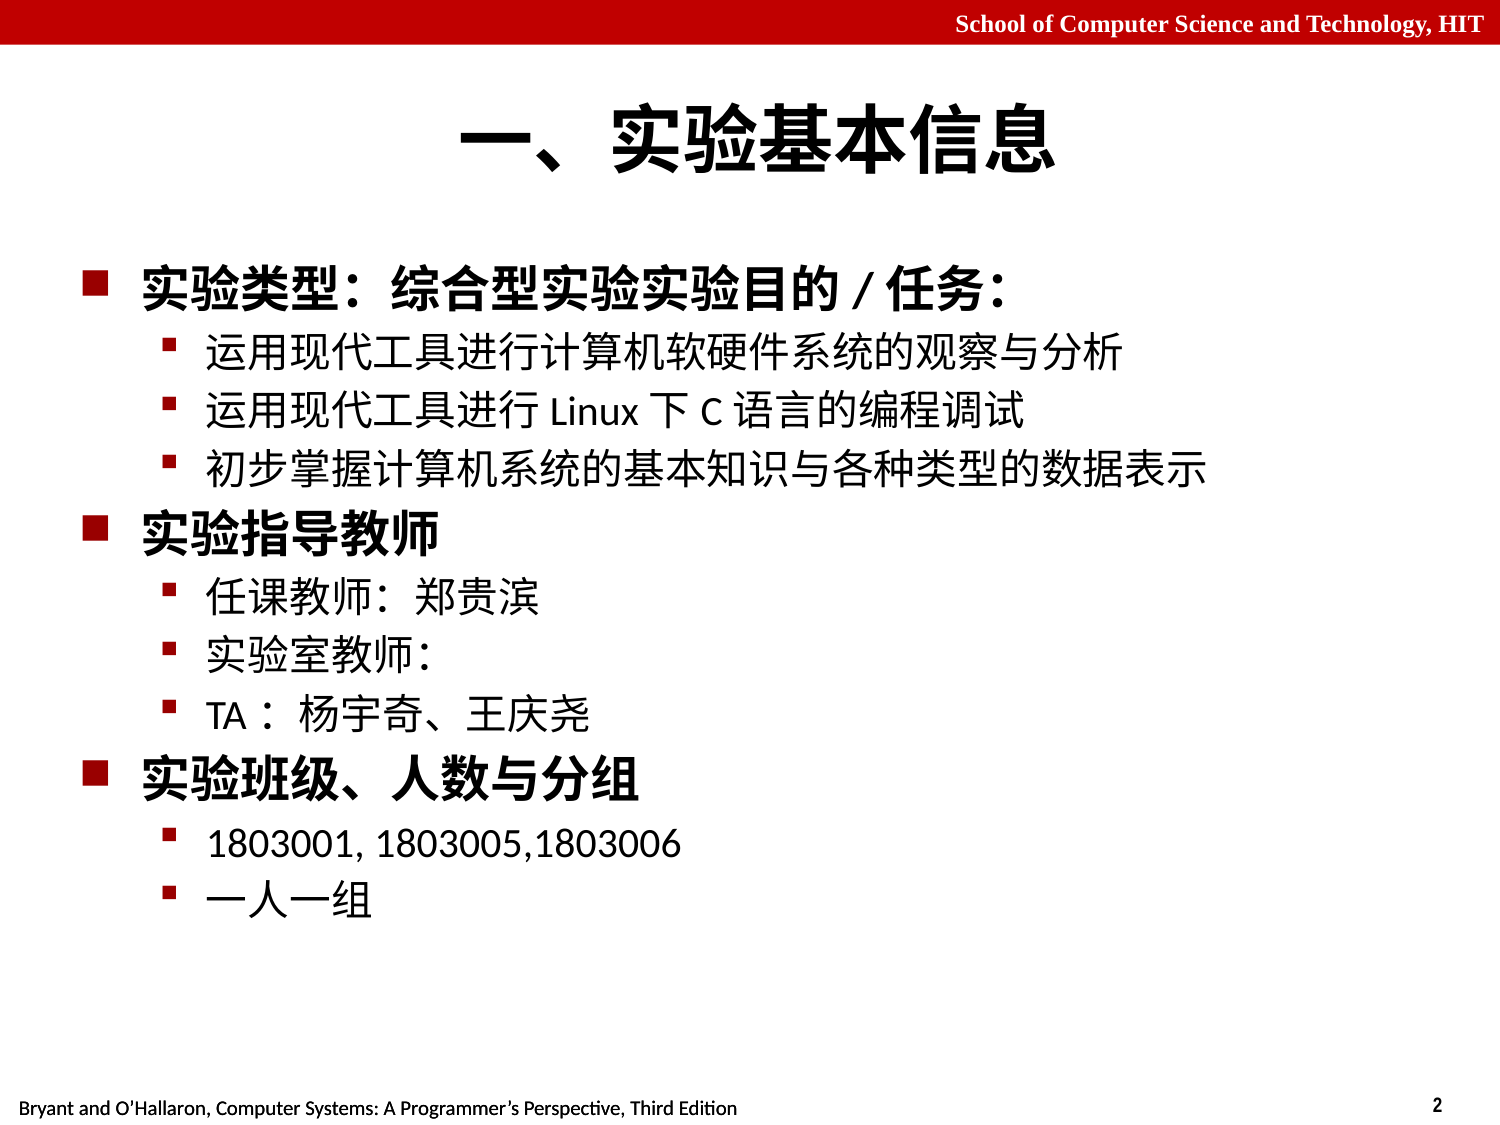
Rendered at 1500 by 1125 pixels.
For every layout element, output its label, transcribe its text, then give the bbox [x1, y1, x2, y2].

title 一、实验基本信息 [37, 74, 1480, 201]
list 实验类型：综合型实验实验目的/任务： 运用现代工具进行计算机软硬件系统的观察与分析 运用现代工具进行Linux下C语言的编程调试 初步掌握计算机系统的基本知识与各种类型的数据表示 实验指导教师 任课教师：郑贵滨 实验室教师： TA：杨宇奇、王庆尧 实验班级、人数与分组 1803001, 1803005,1803006 一人一组 [68, 249, 1480, 1013]
